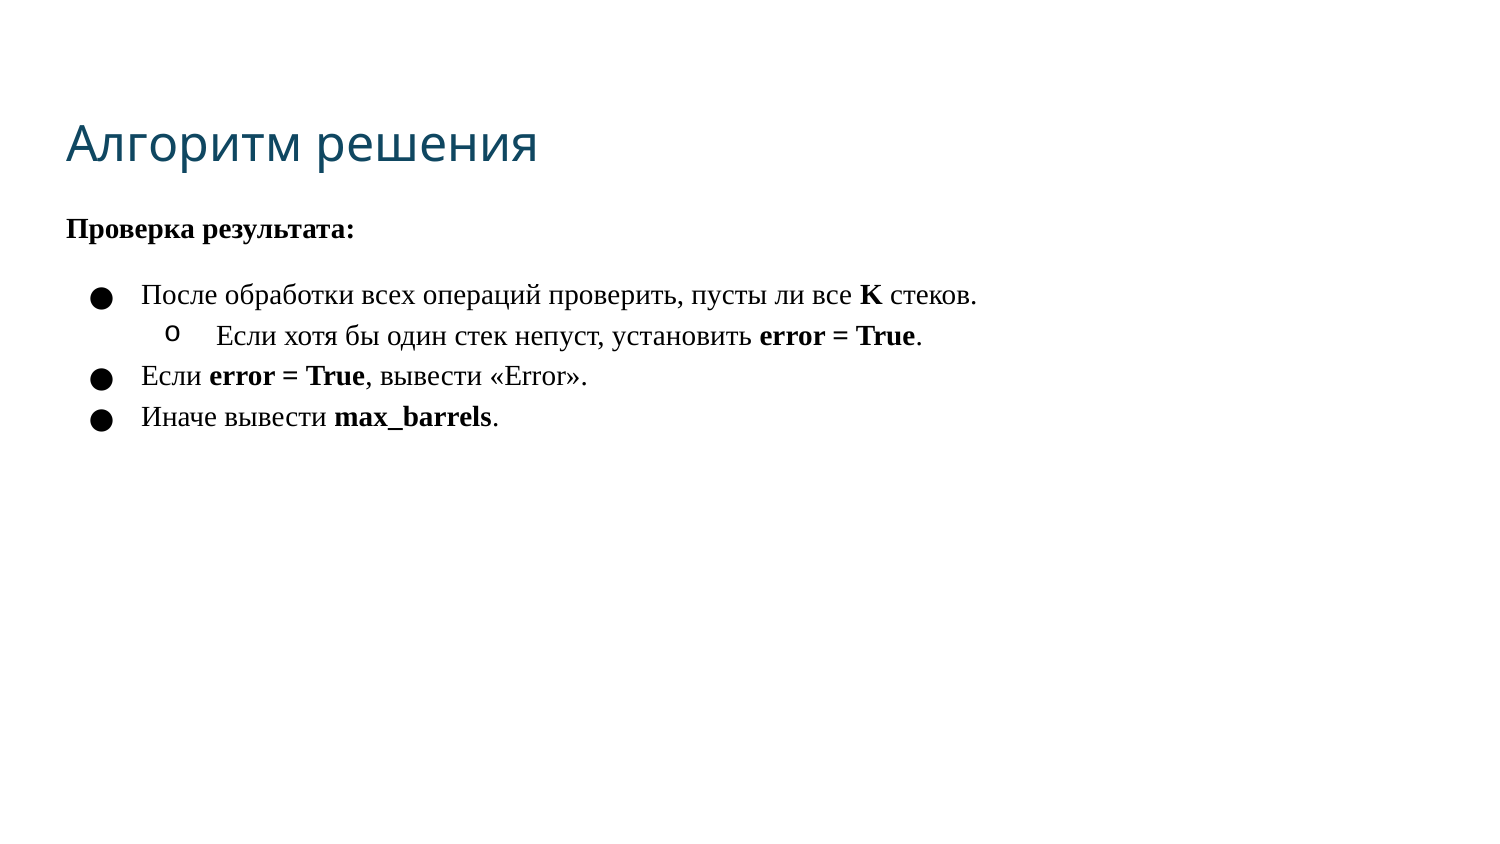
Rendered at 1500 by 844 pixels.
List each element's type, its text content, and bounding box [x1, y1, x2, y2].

list Проверка результата: После обработки всех операций проверить, пусты ли все K стеков. Если хотя бы один стек непуст, установить error = True. Если error = True, вывести «Error». Иначе вывести max_barrels. [51, 189, 1449, 750]
title Алгоритм решения [51, 72, 1449, 167]
